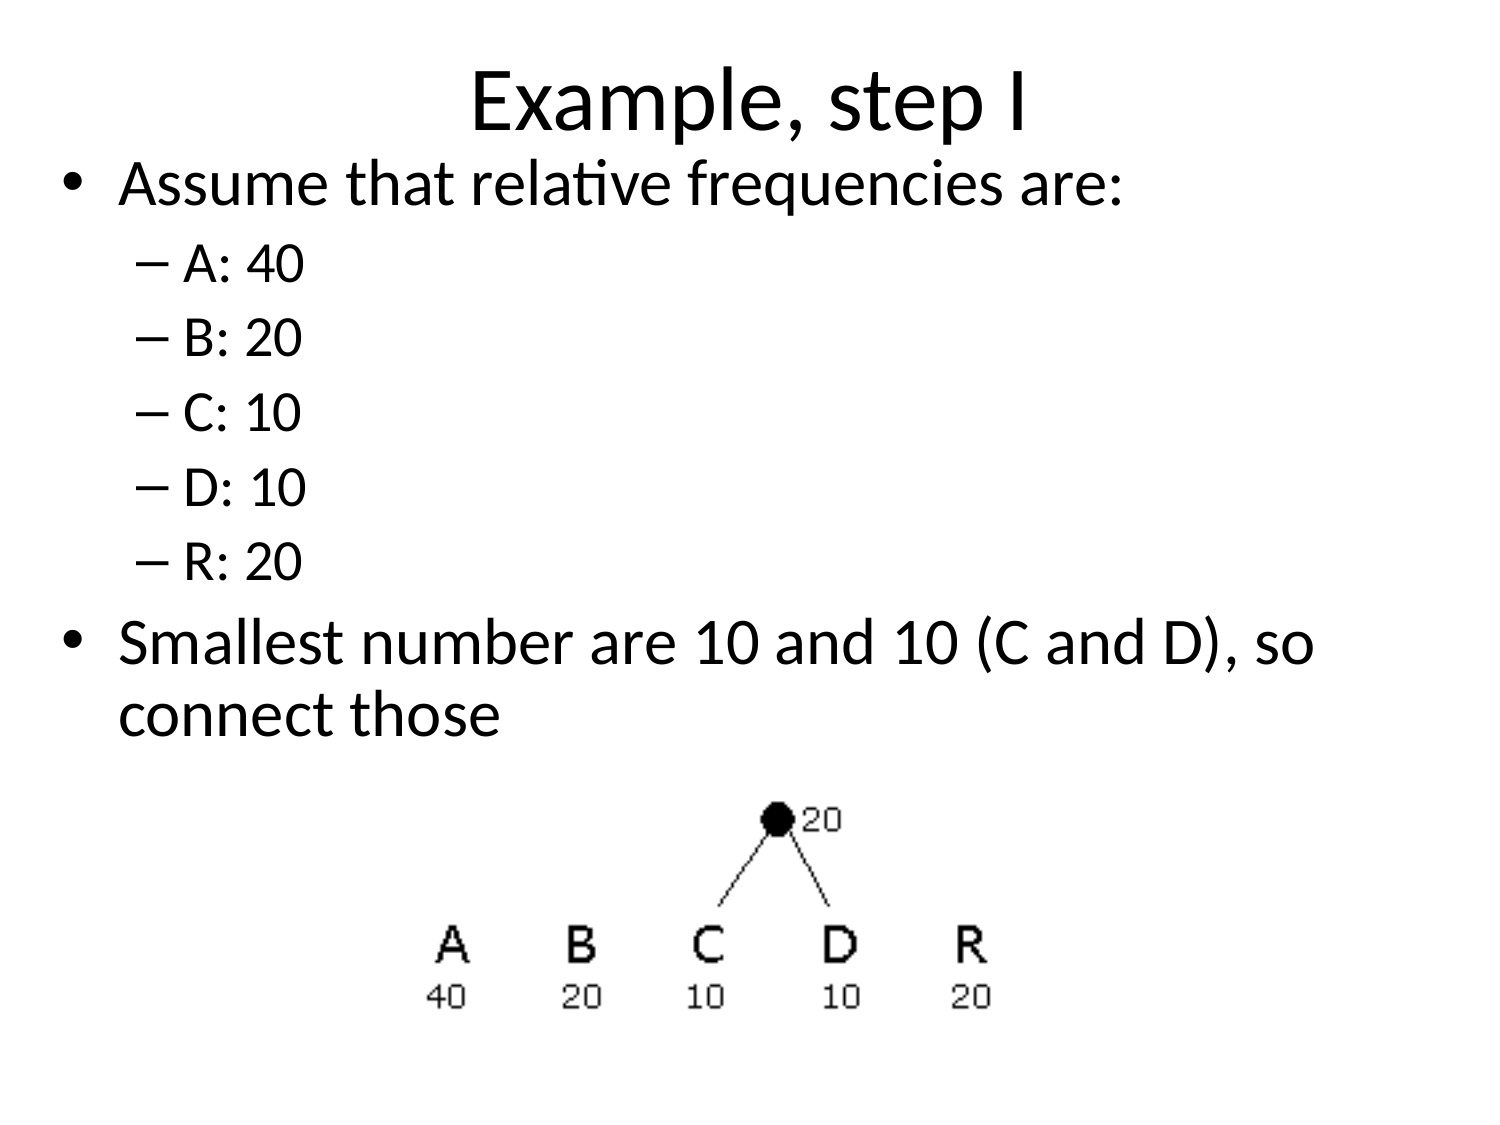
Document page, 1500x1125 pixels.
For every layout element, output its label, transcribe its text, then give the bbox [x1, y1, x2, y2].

picture [411, 784, 1013, 1020]
title Example, step I [75, 0, 1425, 140]
list Assume that relative frequencies are: A: 40 B: 20 C: 10 D: 10 R: 20 Smallest number are 10 and 10 (C and D), so connect those [46, 140, 1454, 641]
